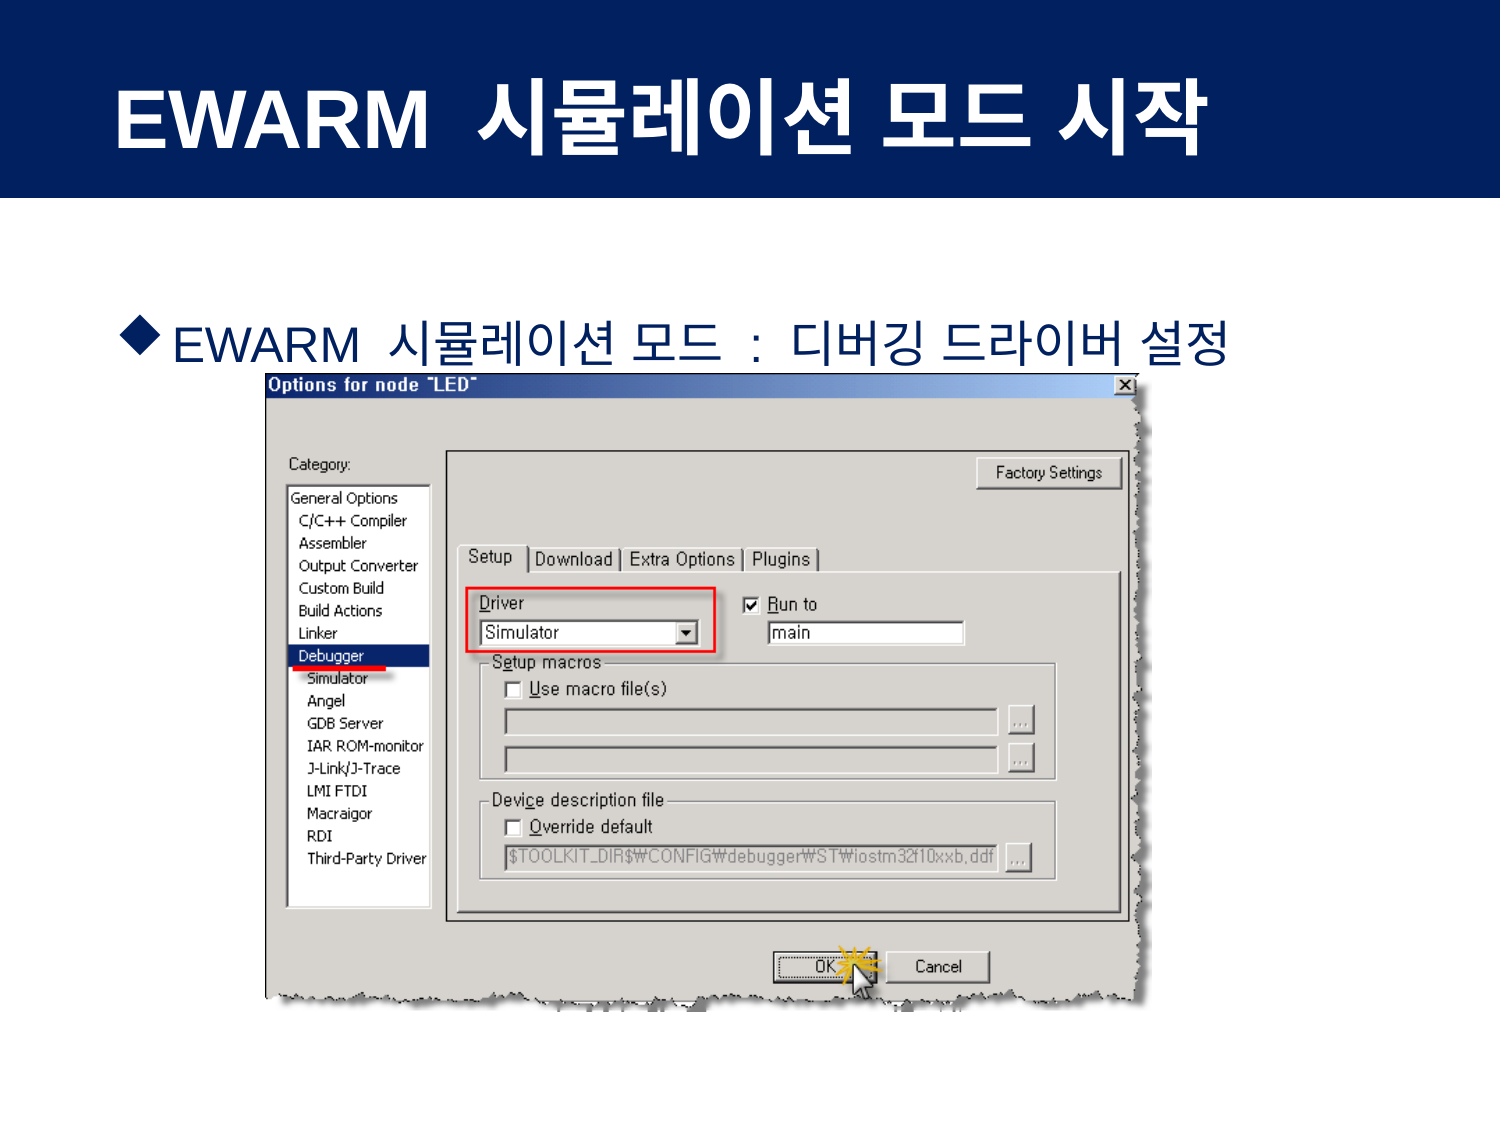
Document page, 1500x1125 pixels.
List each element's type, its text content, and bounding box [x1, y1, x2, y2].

title EWARM 시뮬레이션 모드 시작 [75, 45, 1425, 185]
picture [265, 373, 1152, 1012]
list EWARM 시뮬레이션 모드 : 디버깅 드라이버 설정 [100, 304, 1407, 387]
